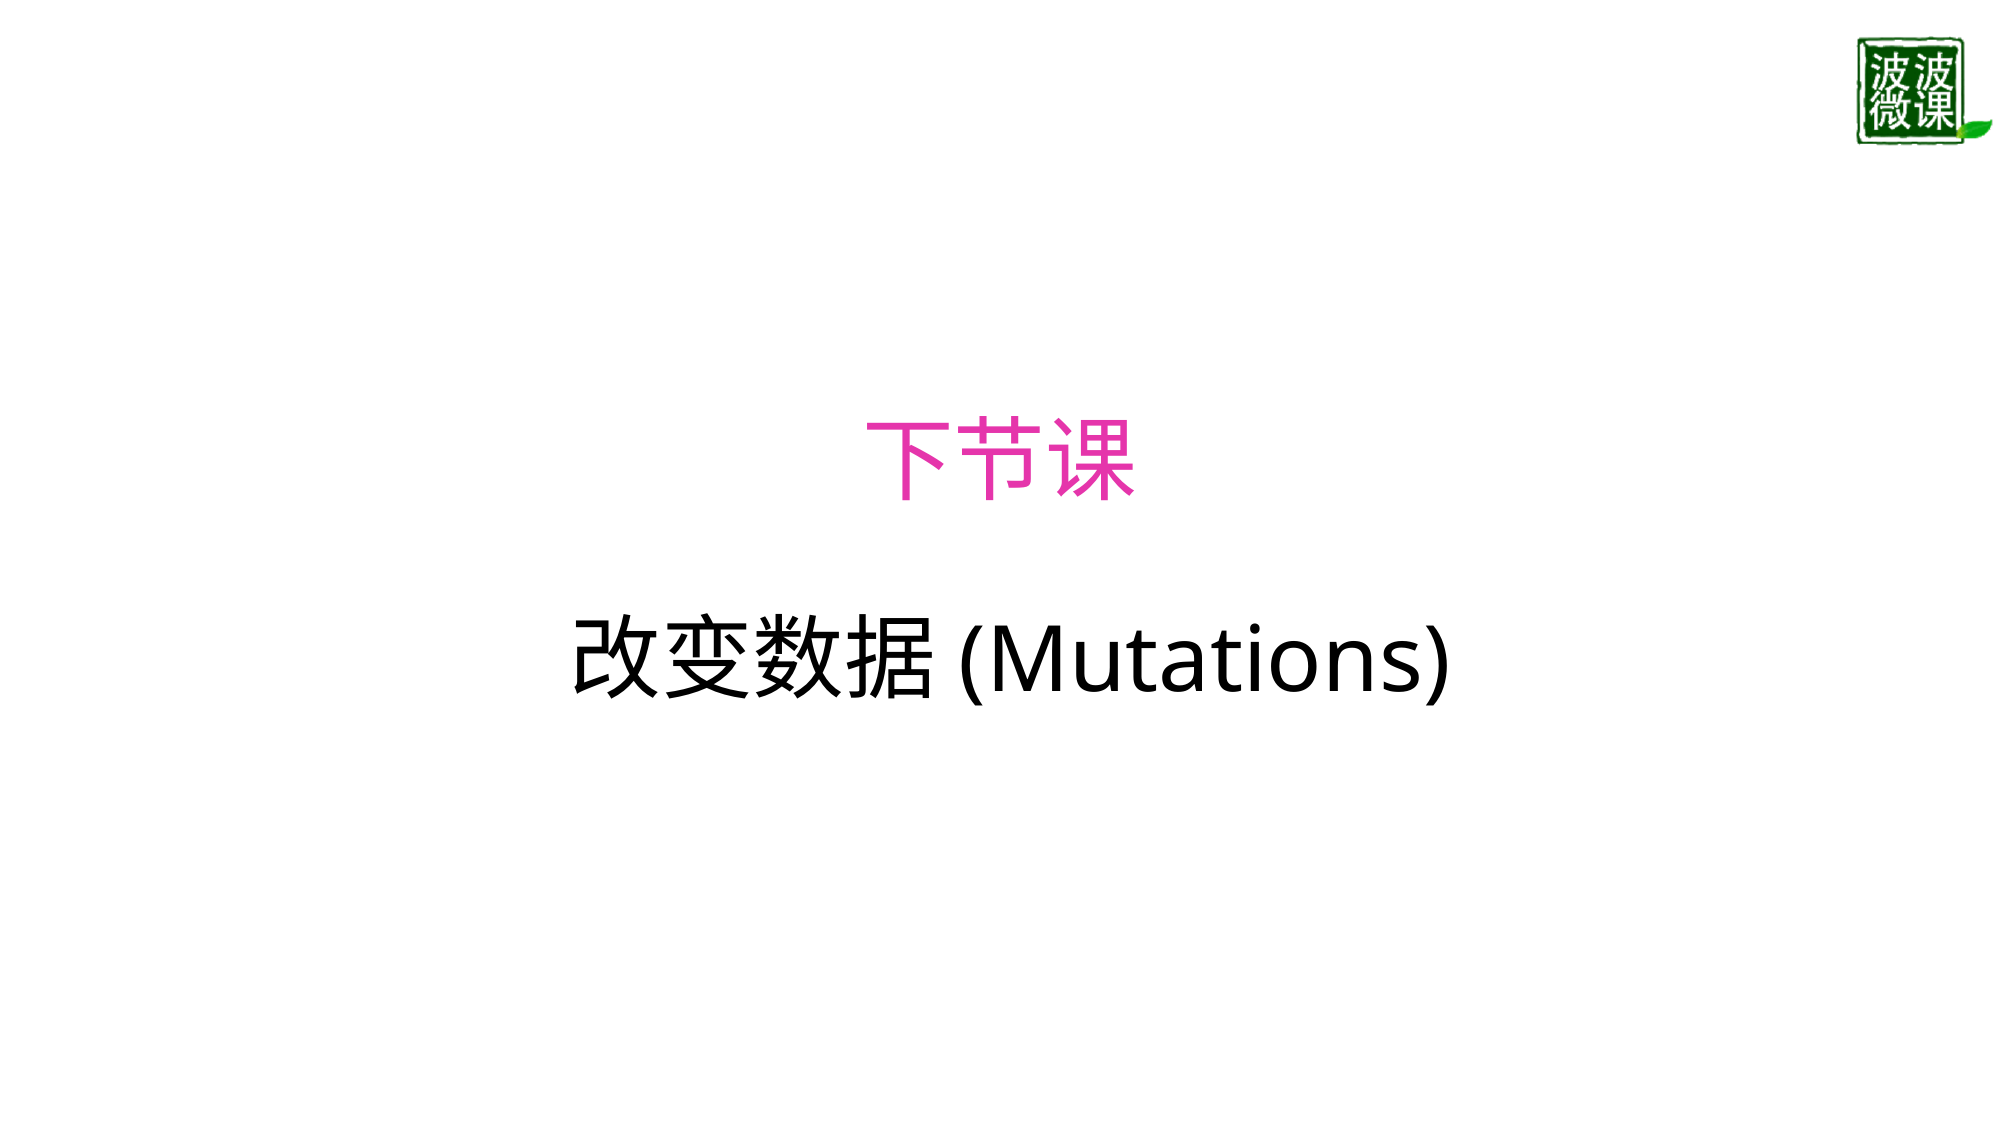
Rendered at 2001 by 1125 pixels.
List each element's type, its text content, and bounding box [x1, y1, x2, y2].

picture [1854, 22, 1993, 161]
title 下节课 改变数据(Mutations) [158, 358, 1842, 767]
